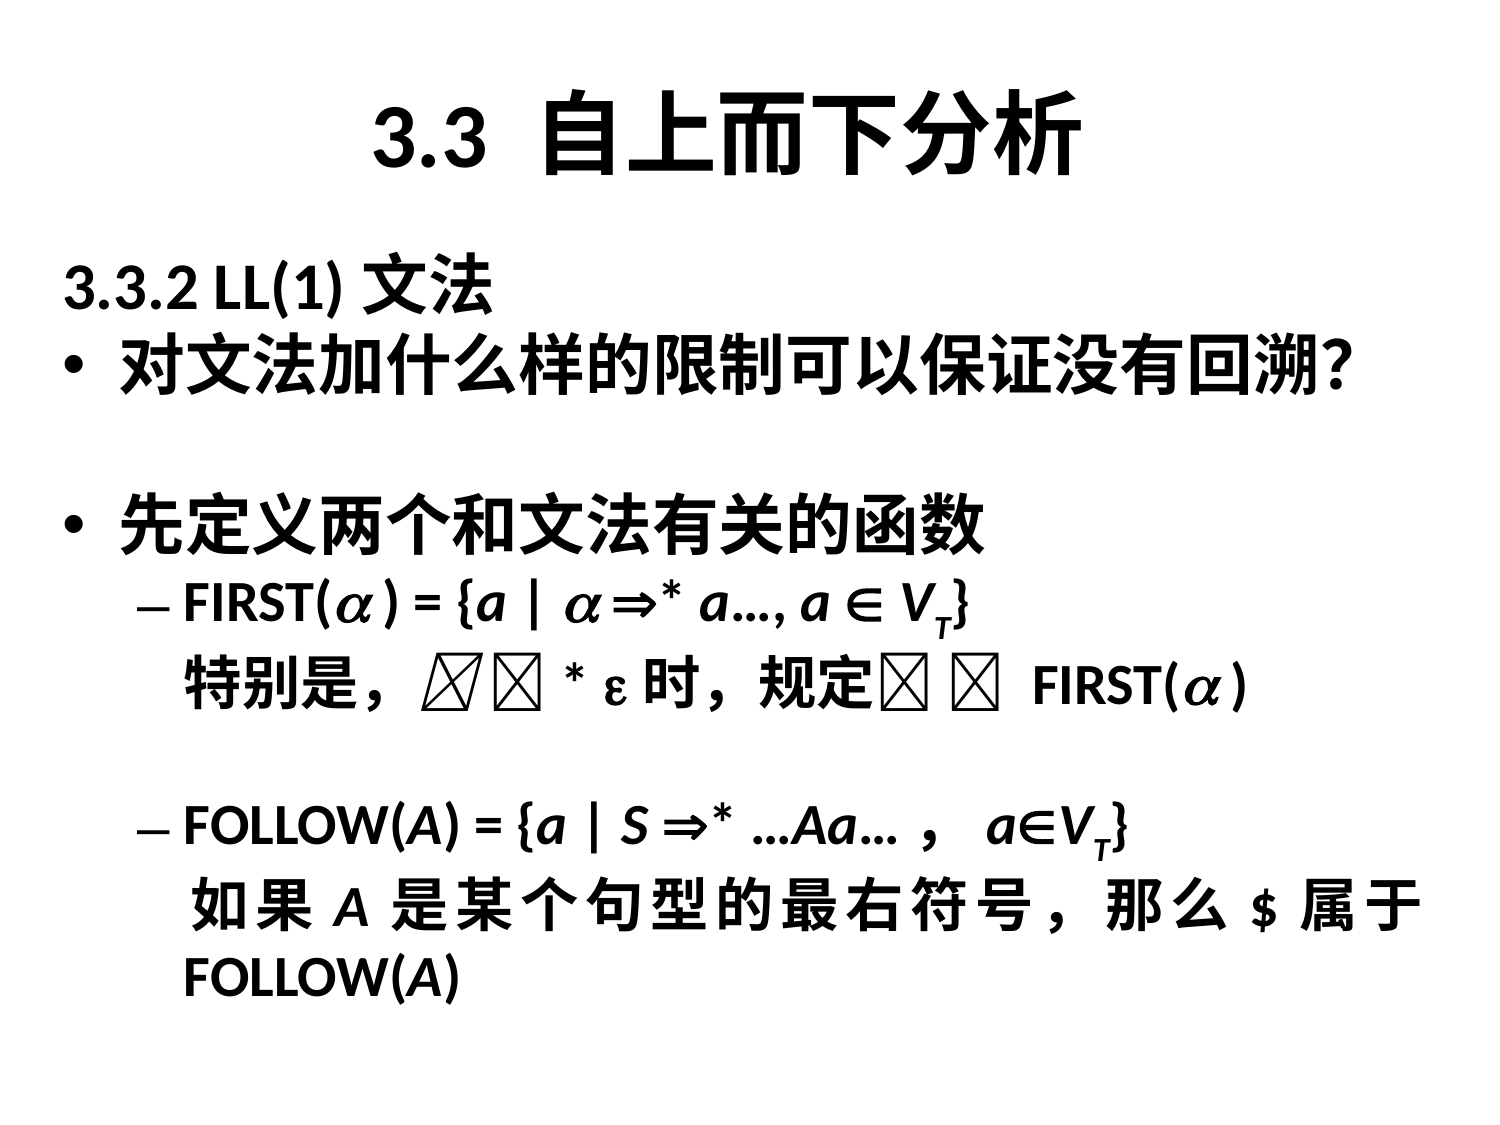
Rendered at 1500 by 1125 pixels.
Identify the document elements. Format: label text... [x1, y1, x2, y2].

title 3.3 自上而下分析 [99, 37, 1375, 225]
list 3.3.2 LL(1)文法 对文法加什么样的限制可以保证没有回溯？ 先定义两个和文法有关的函数 FIRST( ) = {a |  * a…, a  VT} 特别是， * 时，规定  FIRST( ) FOLLOW(A) = {a | S * …Aa…，aVT} 如果A是某个句型的最右符号，那么$属于FOLLOW(A) [47, 235, 1452, 1063]
